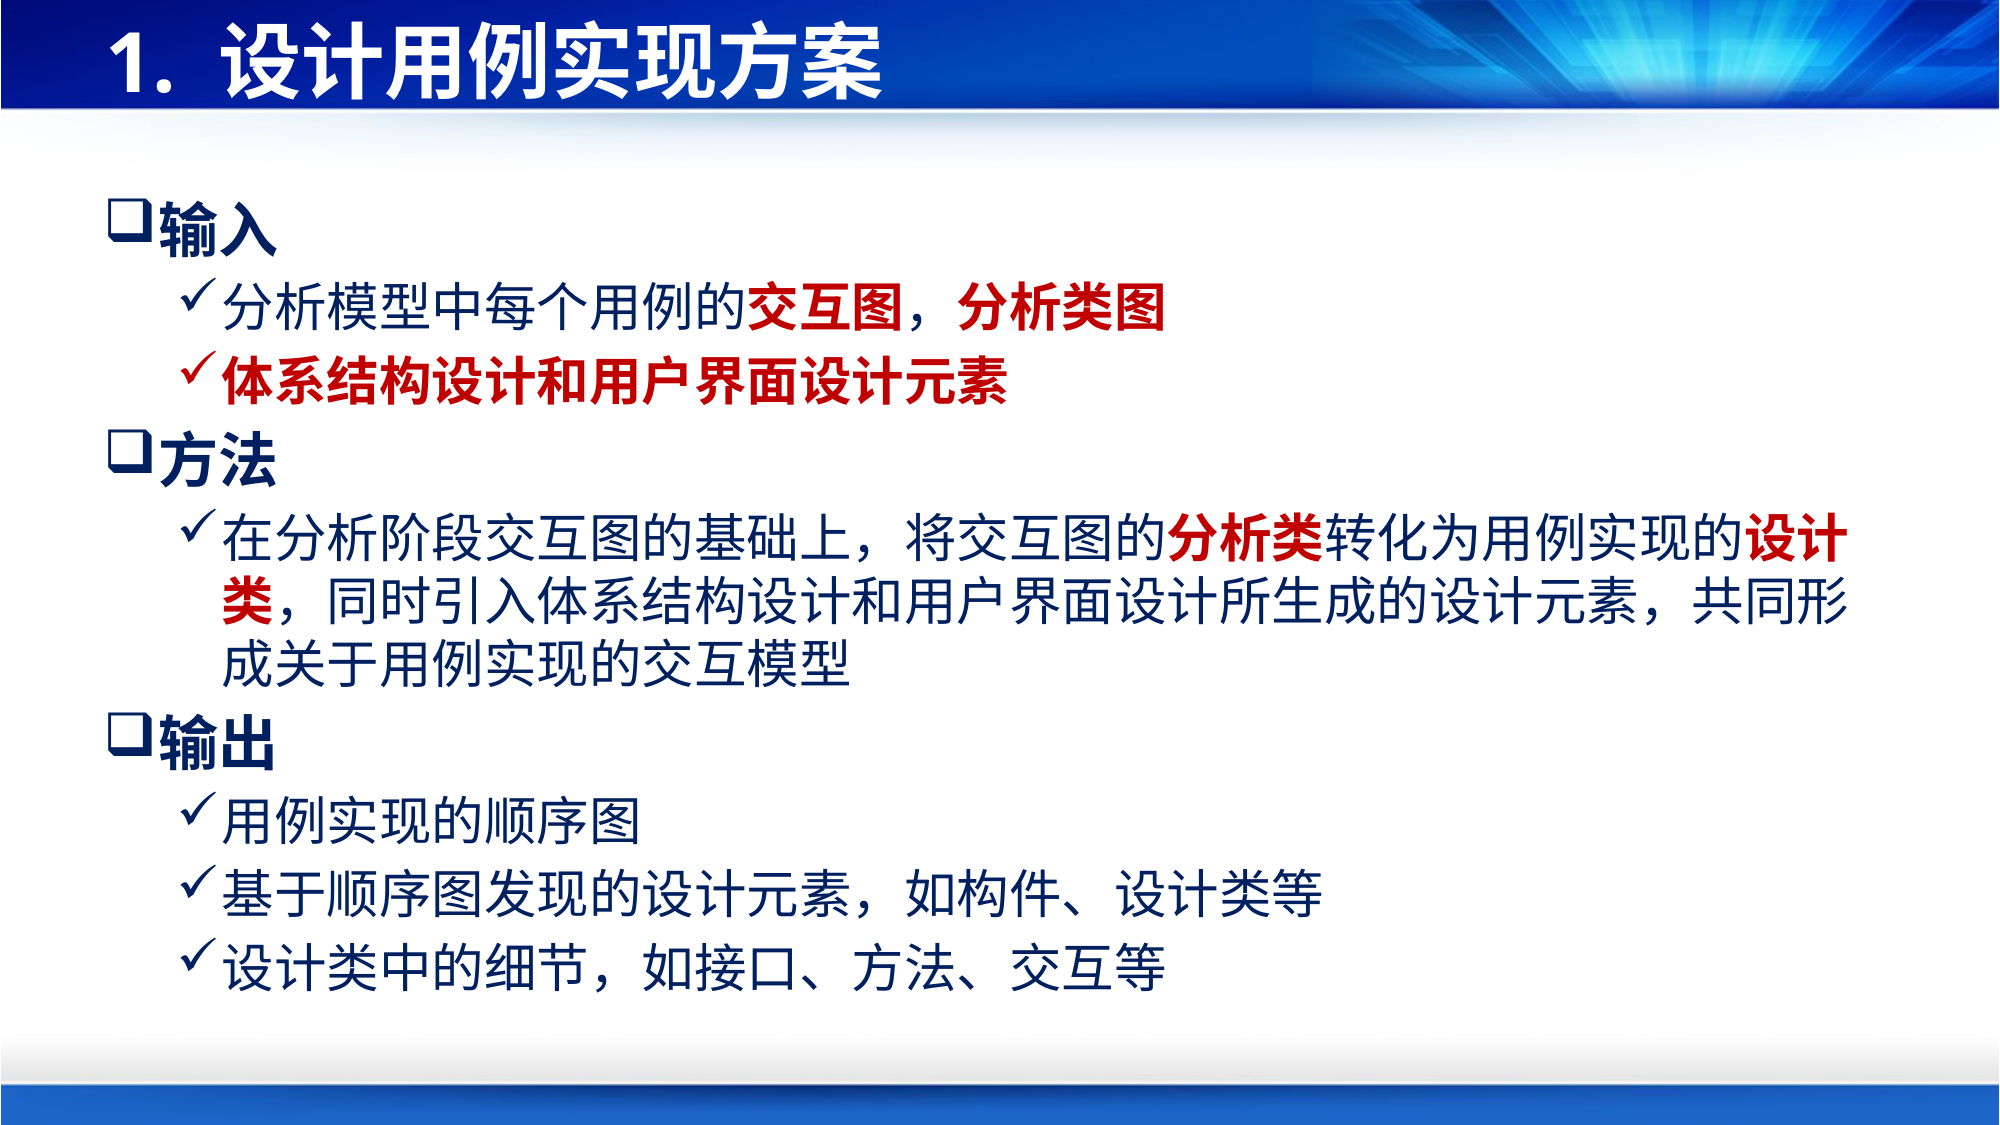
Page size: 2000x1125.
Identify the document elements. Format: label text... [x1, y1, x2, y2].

list 输入 分析模型中每个用例的交互图，分析类图 体系结构设计和用户界面设计元素 方法 在分析阶段交互图的基础上，将交互图的分析类转化为用例实现的设计类，同时引入体系结构设计和用户界面设计所生成的设计元素，共同形成关于用例实现的交互模型 输出 用例实现的顺序图 基于顺序图发现的设计元素，如构件、设计类等 设计类中的细节，如接口、方法、交互等 [88, 184, 1880, 1012]
title 1. 设计用例实现方案 [90, 1, 1880, 118]
picture [1, 0, 1999, 1125]
